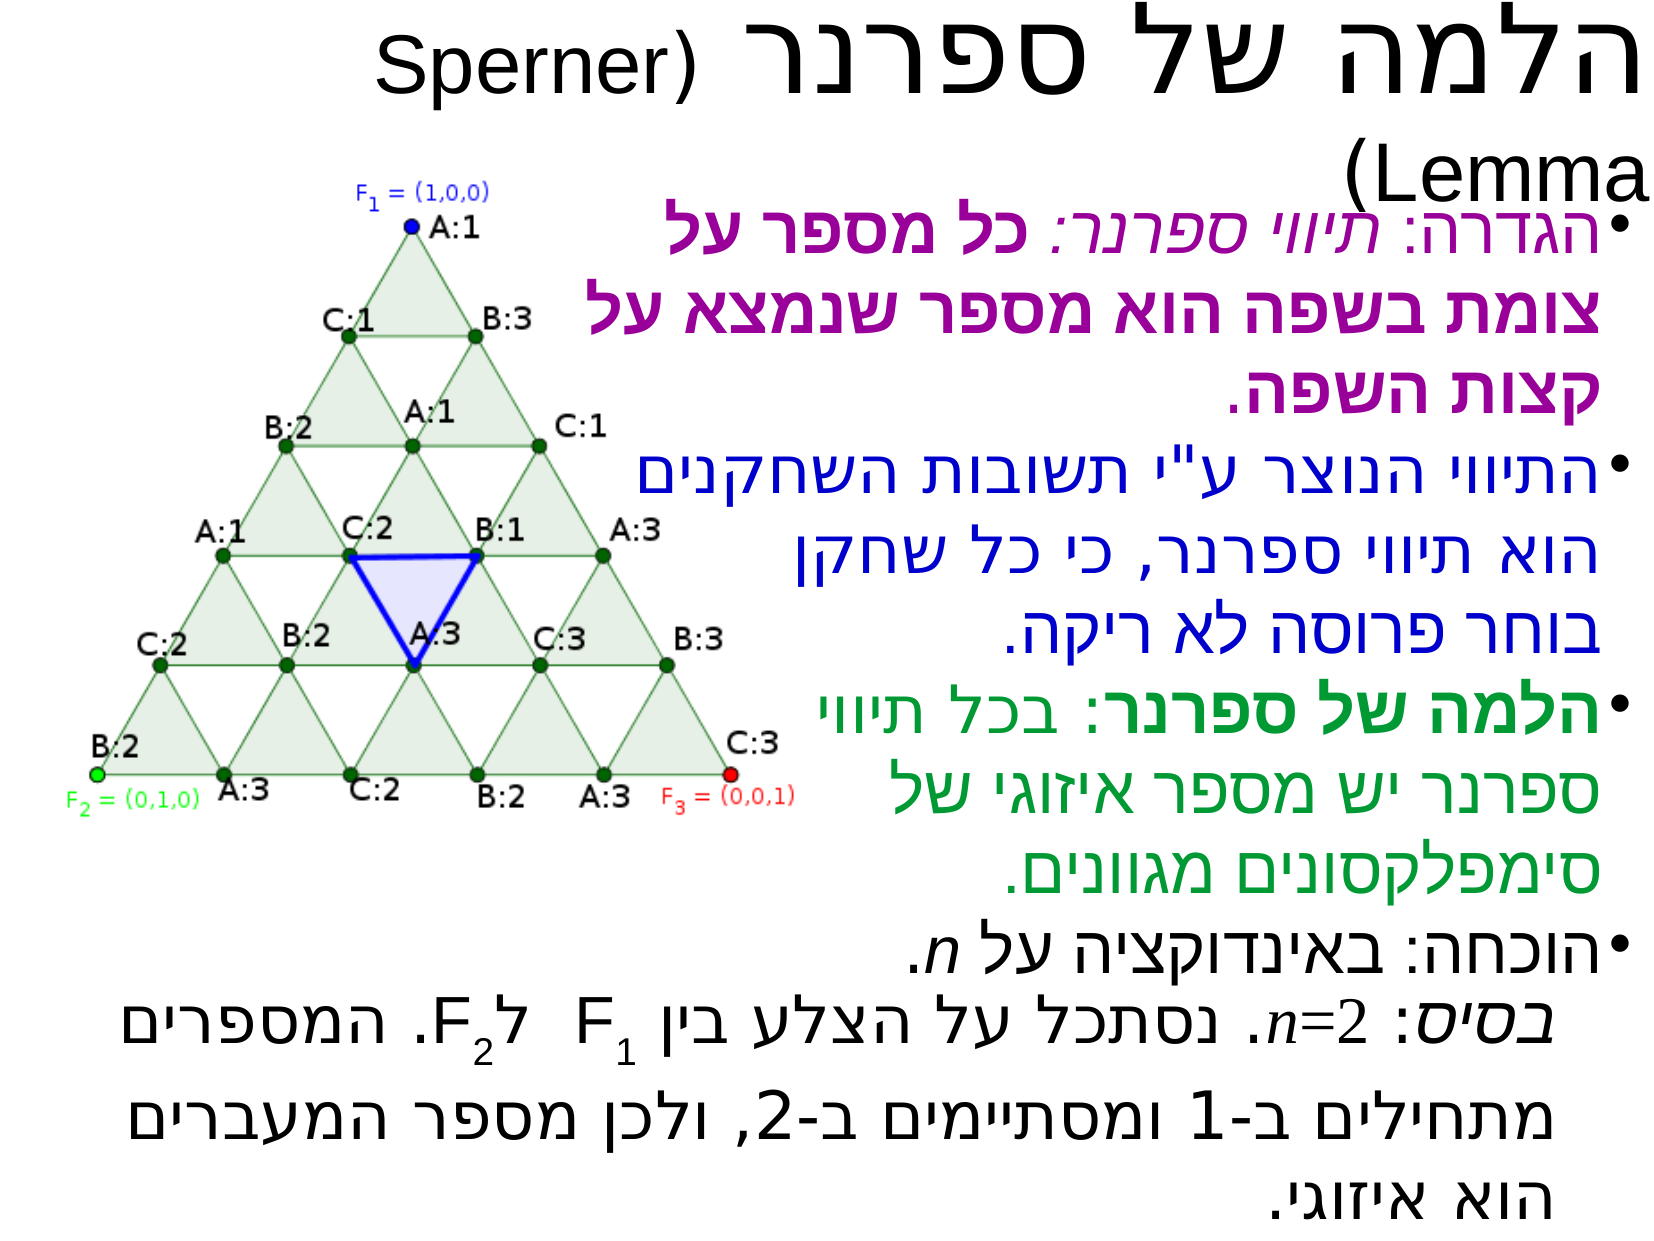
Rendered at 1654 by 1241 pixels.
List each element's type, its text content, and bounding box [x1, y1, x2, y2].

text_box הגדרה: תיווי ספרנר: כל מספר על צומת בשפה הוא מספר שנמצא על קצות השפה. התיווי הנוצר ע"י תשובות השחקנים הוא תיווי ספרנר, כי כל שחקן בוחר פרוסה לא ריקה. הלמה של ספרנר: בכל תיווי ספרנר יש מספר איזוגי של סימפלקסונים מגוונים. הוכחה: באינדוקציה על n. [554, 180, 1654, 958]
picture [42, 134, 811, 855]
text_box הלמה של ספרנר (Sperner Lemma) [29, 7, 1654, 180]
text_box בסיס: n=2. נסתכל על הצלע בין F1 לF2. המספרים מתחילים ב-1 ומסתיימים ב-2, ולכן מספר המעברים הוא איזוגי. [42, 969, 1573, 1241]
